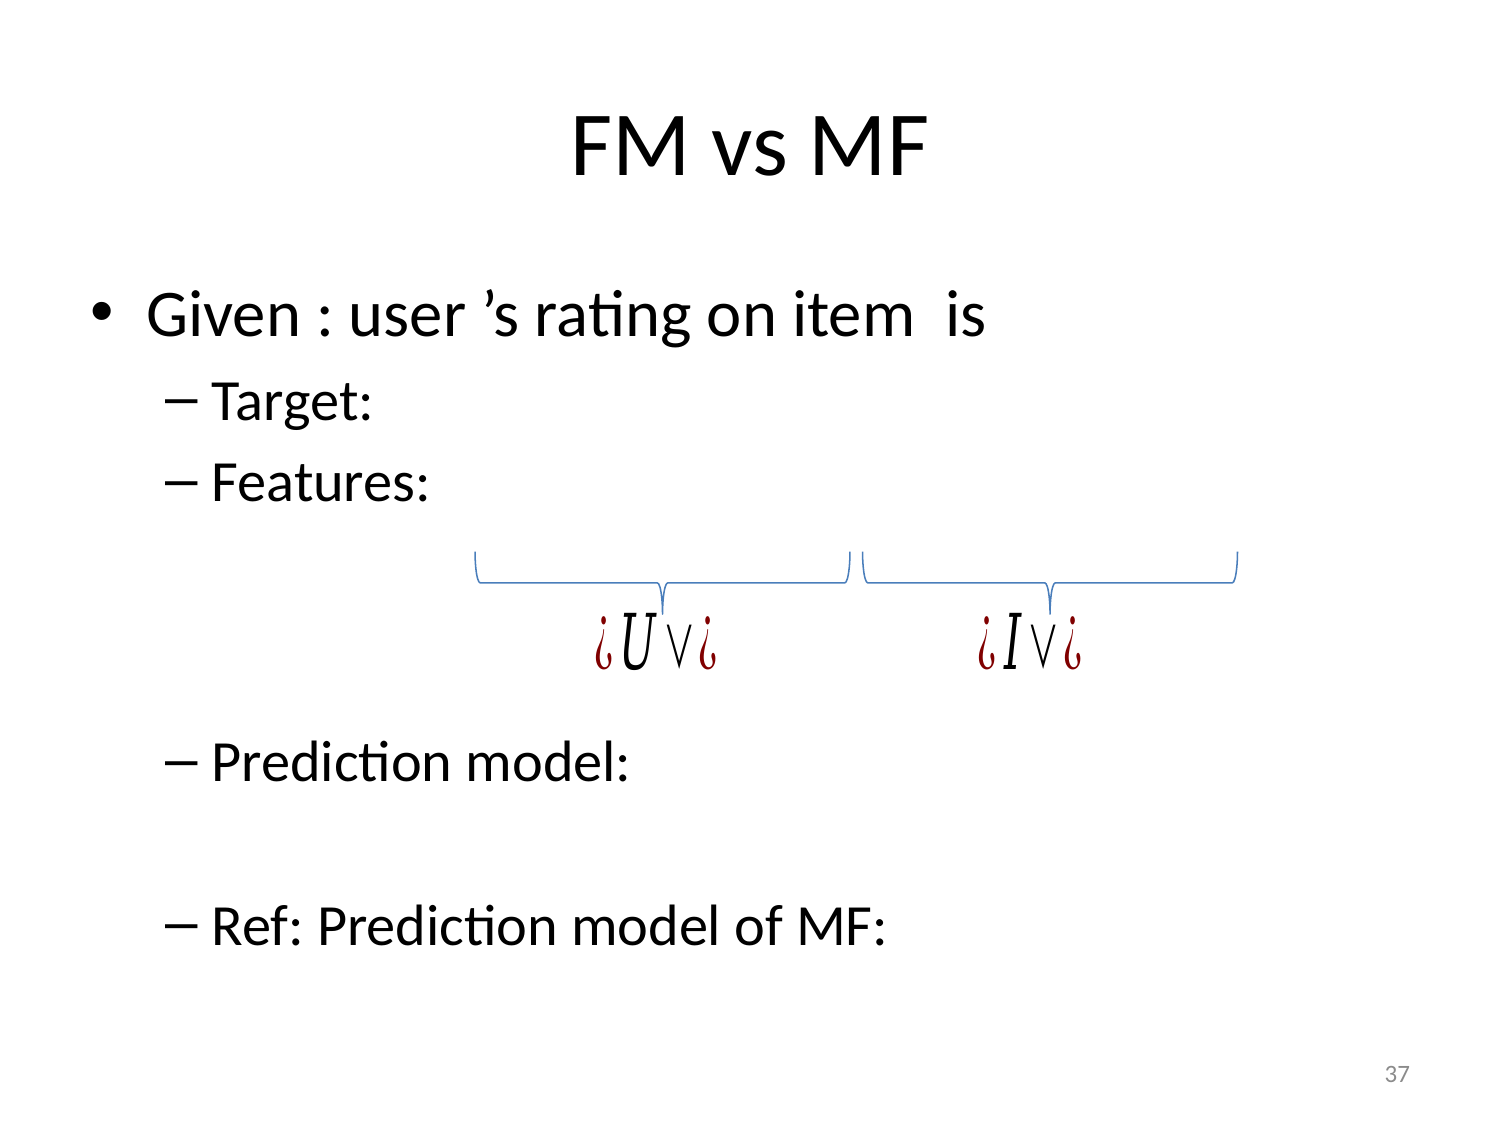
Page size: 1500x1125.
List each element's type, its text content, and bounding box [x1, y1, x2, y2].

slide_number 37 [1074, 1042, 1425, 1103]
title FM vs MF [75, 45, 1425, 233]
text_box [474, 551, 851, 615]
text_box [861, 551, 1239, 615]
